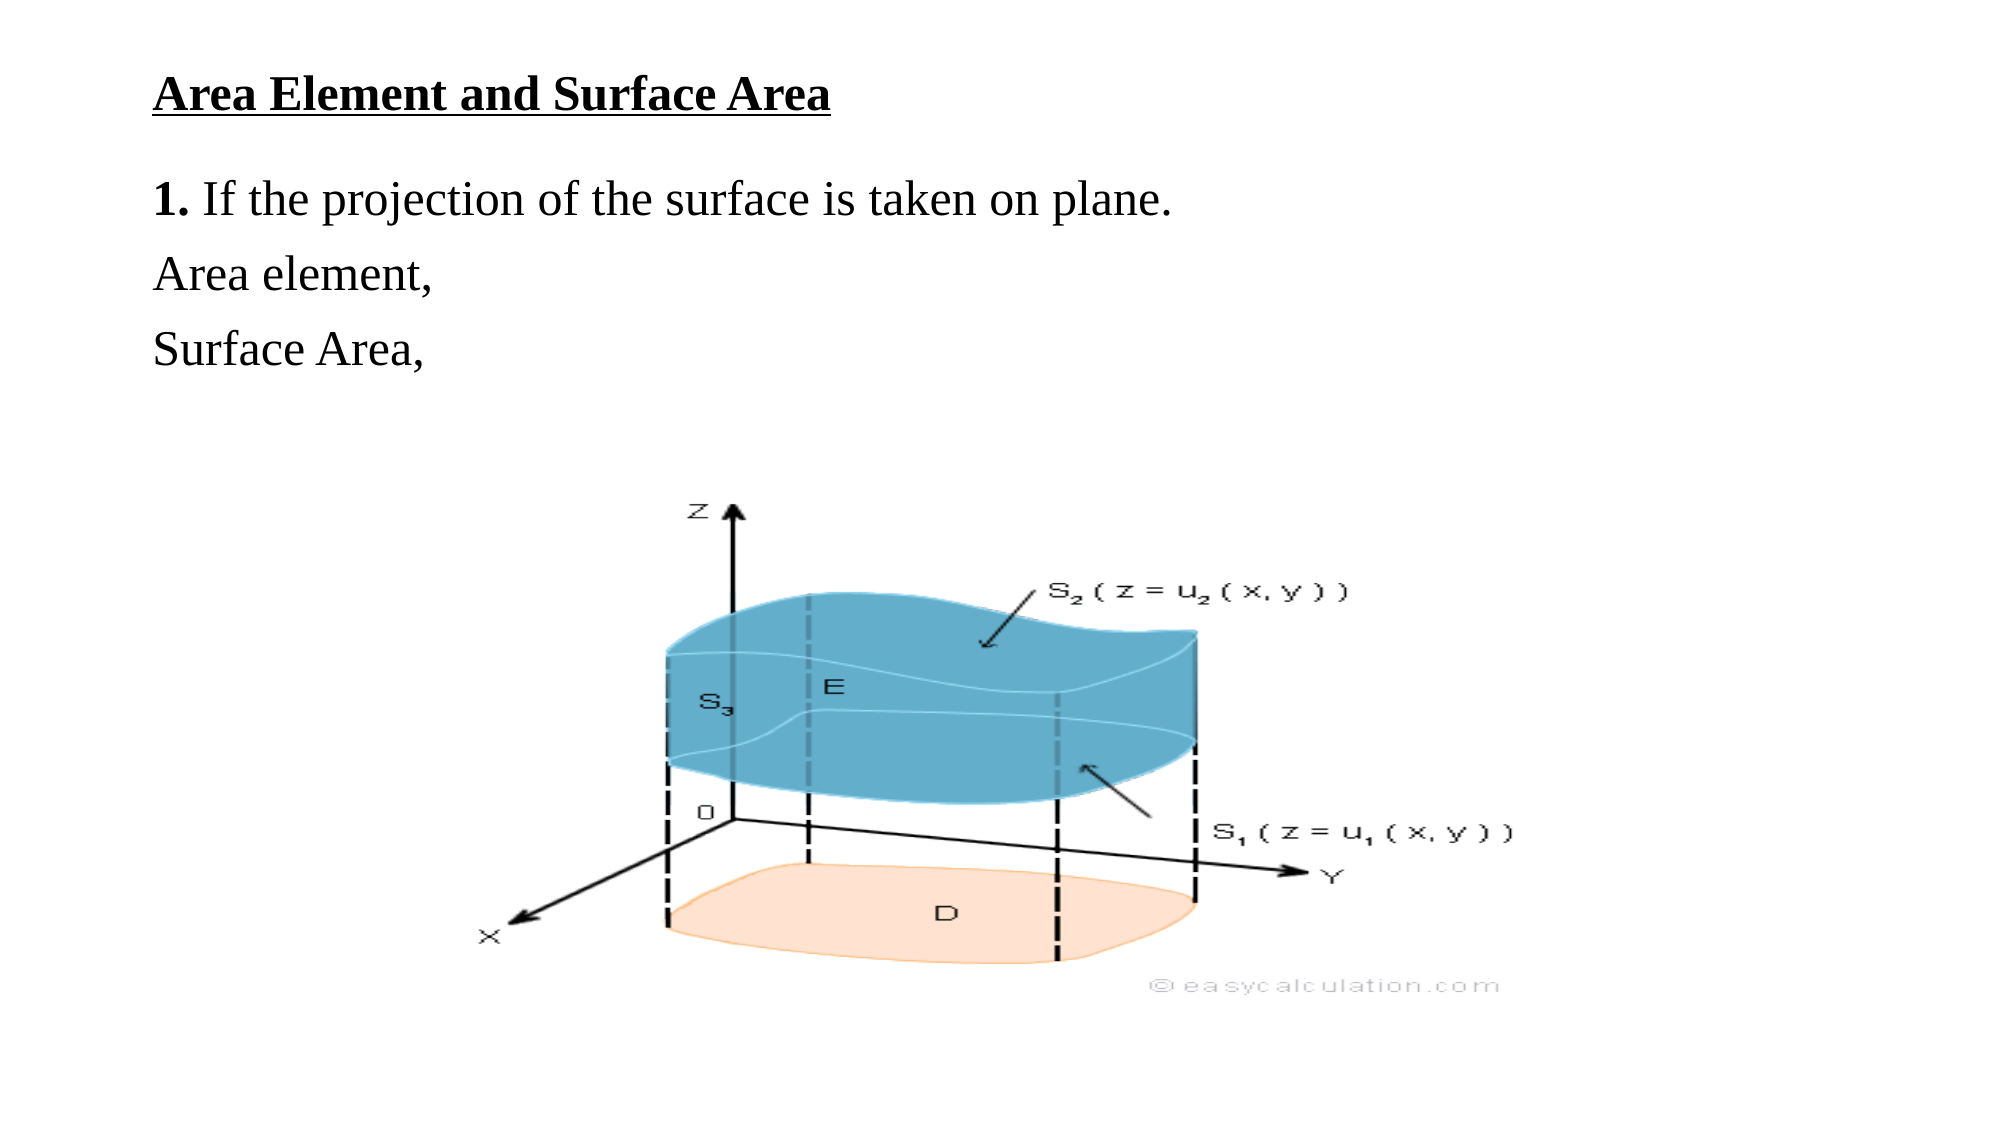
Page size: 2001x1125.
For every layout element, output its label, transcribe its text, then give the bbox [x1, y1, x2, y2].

picture [447, 491, 1529, 1007]
title Area Element and Surface Area [137, 59, 1863, 166]
